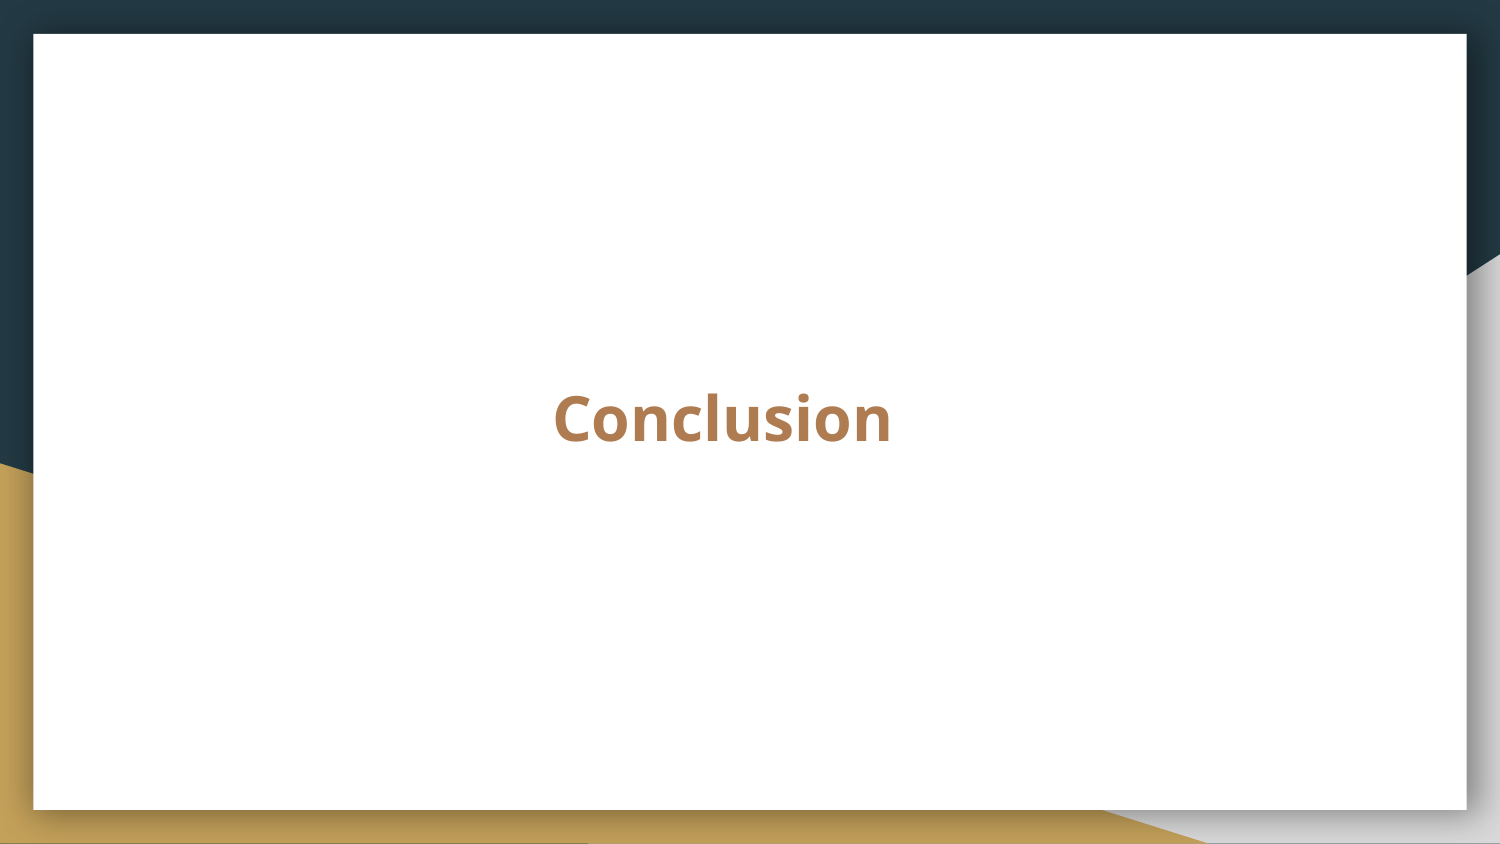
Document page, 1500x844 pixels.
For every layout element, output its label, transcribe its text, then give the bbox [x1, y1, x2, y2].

title Conclusion [537, 364, 1237, 480]
